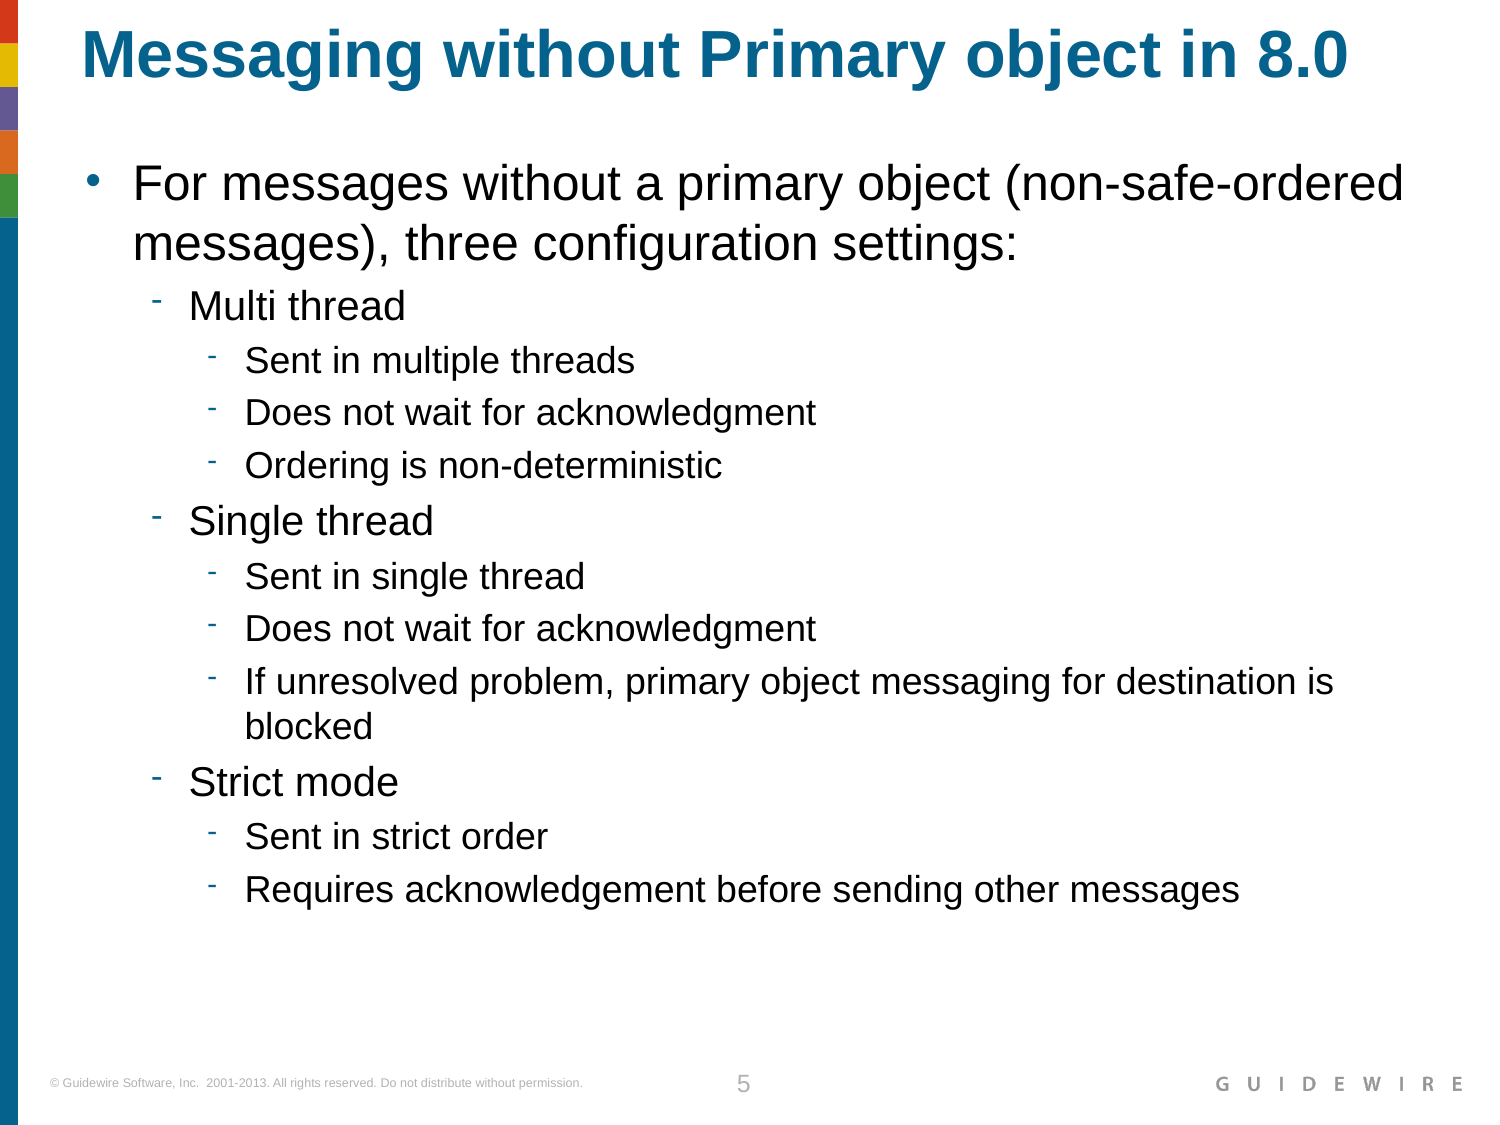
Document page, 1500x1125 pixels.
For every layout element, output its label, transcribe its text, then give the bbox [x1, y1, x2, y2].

picture [1215, 1073, 1480, 1096]
list For messages without a primary object (non-safe-ordered messages), three configuration settings: Multi thread Sent in multiple threads Does not wait for acknowledgment Ordering is non-deterministic Single thread Sent in single thread Does not wait for acknowledgment If unresolved problem, primary object messaging for destination is blocked Strict mode Sent in strict order Requires acknowledgement before sending other messages [85, 149, 1451, 1050]
title Messaging without Primary object in 8.0 [81, 19, 1446, 142]
